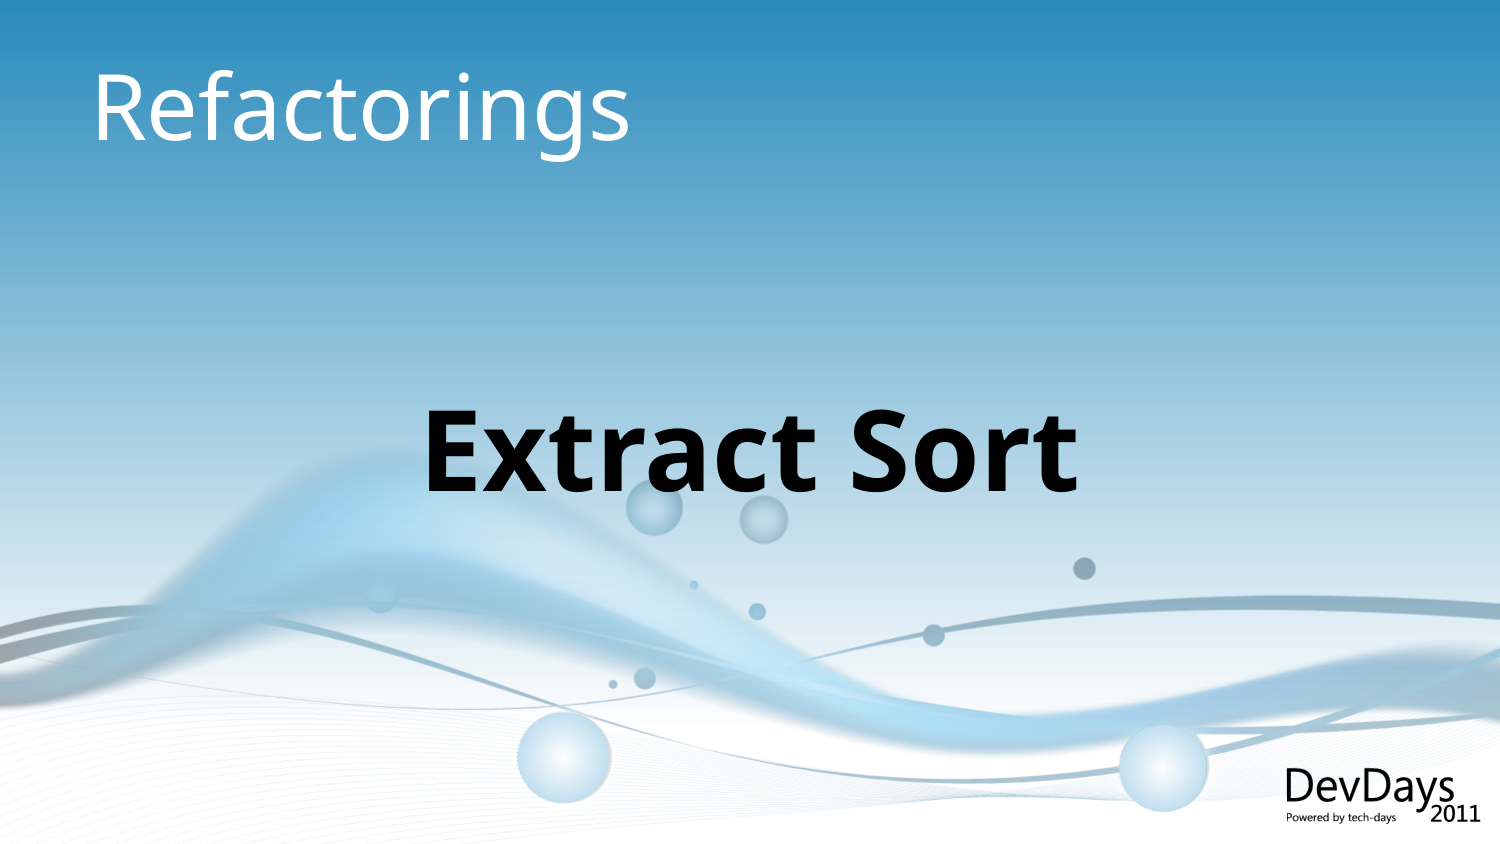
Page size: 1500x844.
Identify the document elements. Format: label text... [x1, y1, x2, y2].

picture [0, 522, 1500, 844]
title Refactorings [75, 33, 1425, 175]
text_box Extract Sort [0, 371, 1500, 522]
picture [0, 0, 1500, 371]
